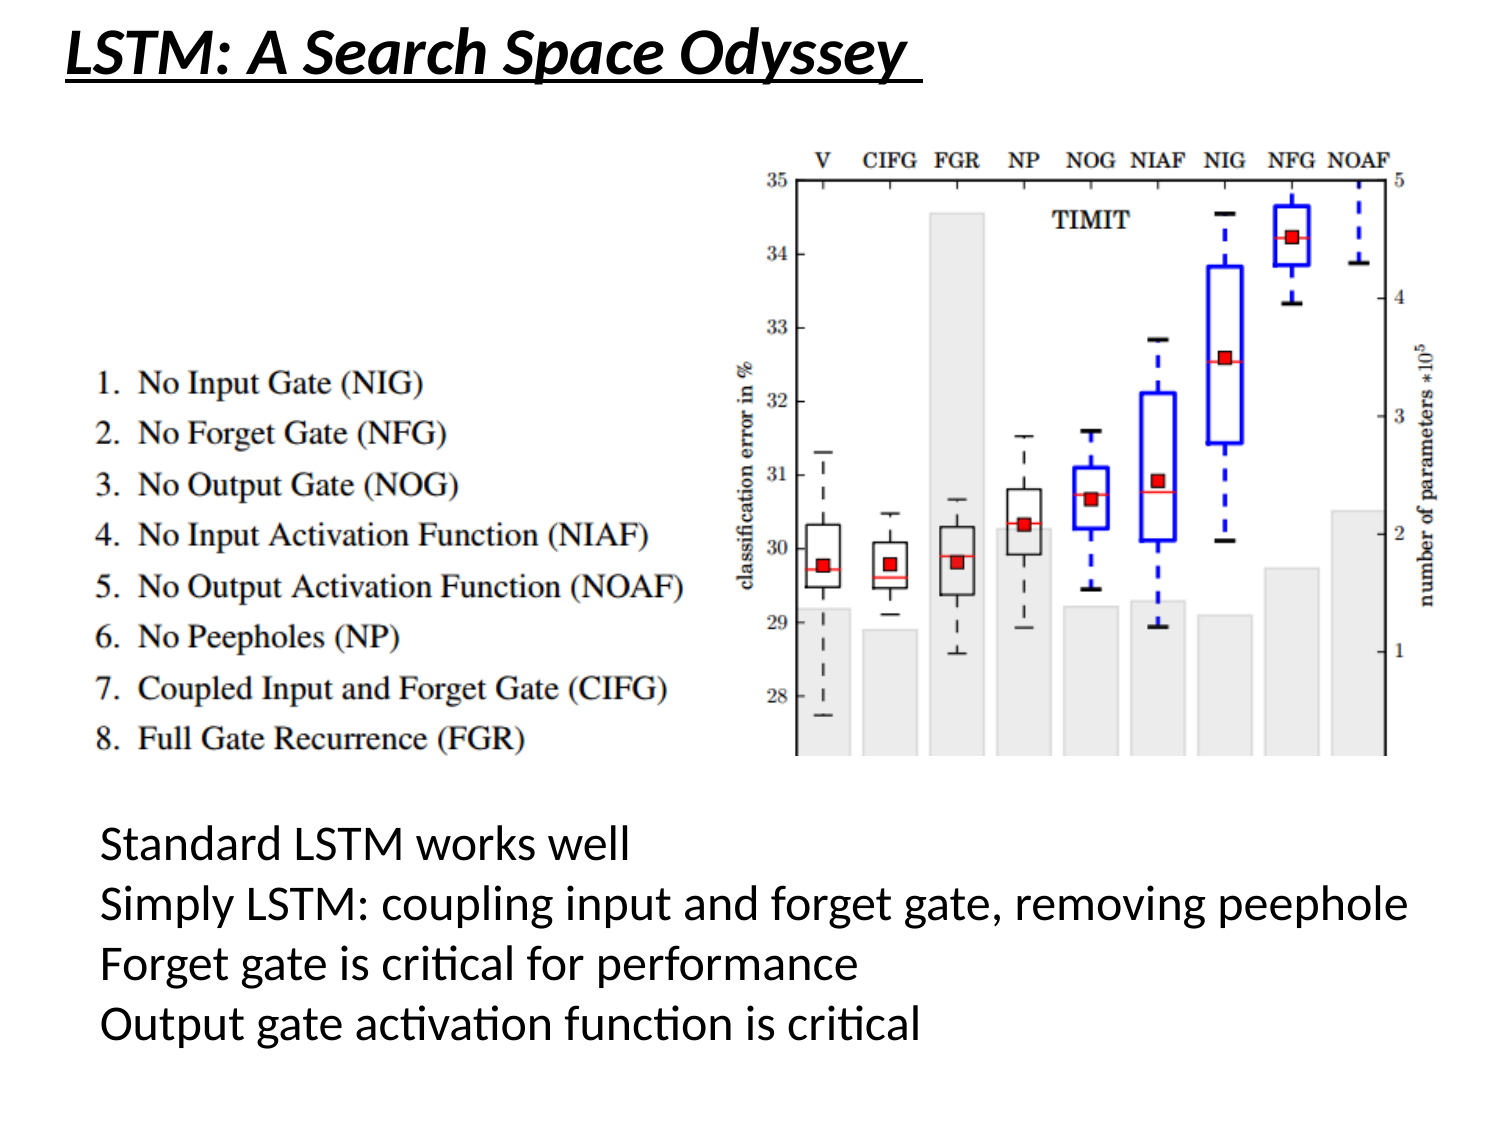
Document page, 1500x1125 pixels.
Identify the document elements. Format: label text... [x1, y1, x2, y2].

text_box Standard LSTM works well Simply LSTM: coupling input and forget gate, removing peephole Forget gate is critical for performance Output gate activation function is critical [85, 802, 1445, 1058]
text_box LSTM: A Search Space Odyssey [50, 0, 938, 96]
picture [733, 143, 1445, 756]
picture [84, 361, 700, 773]
